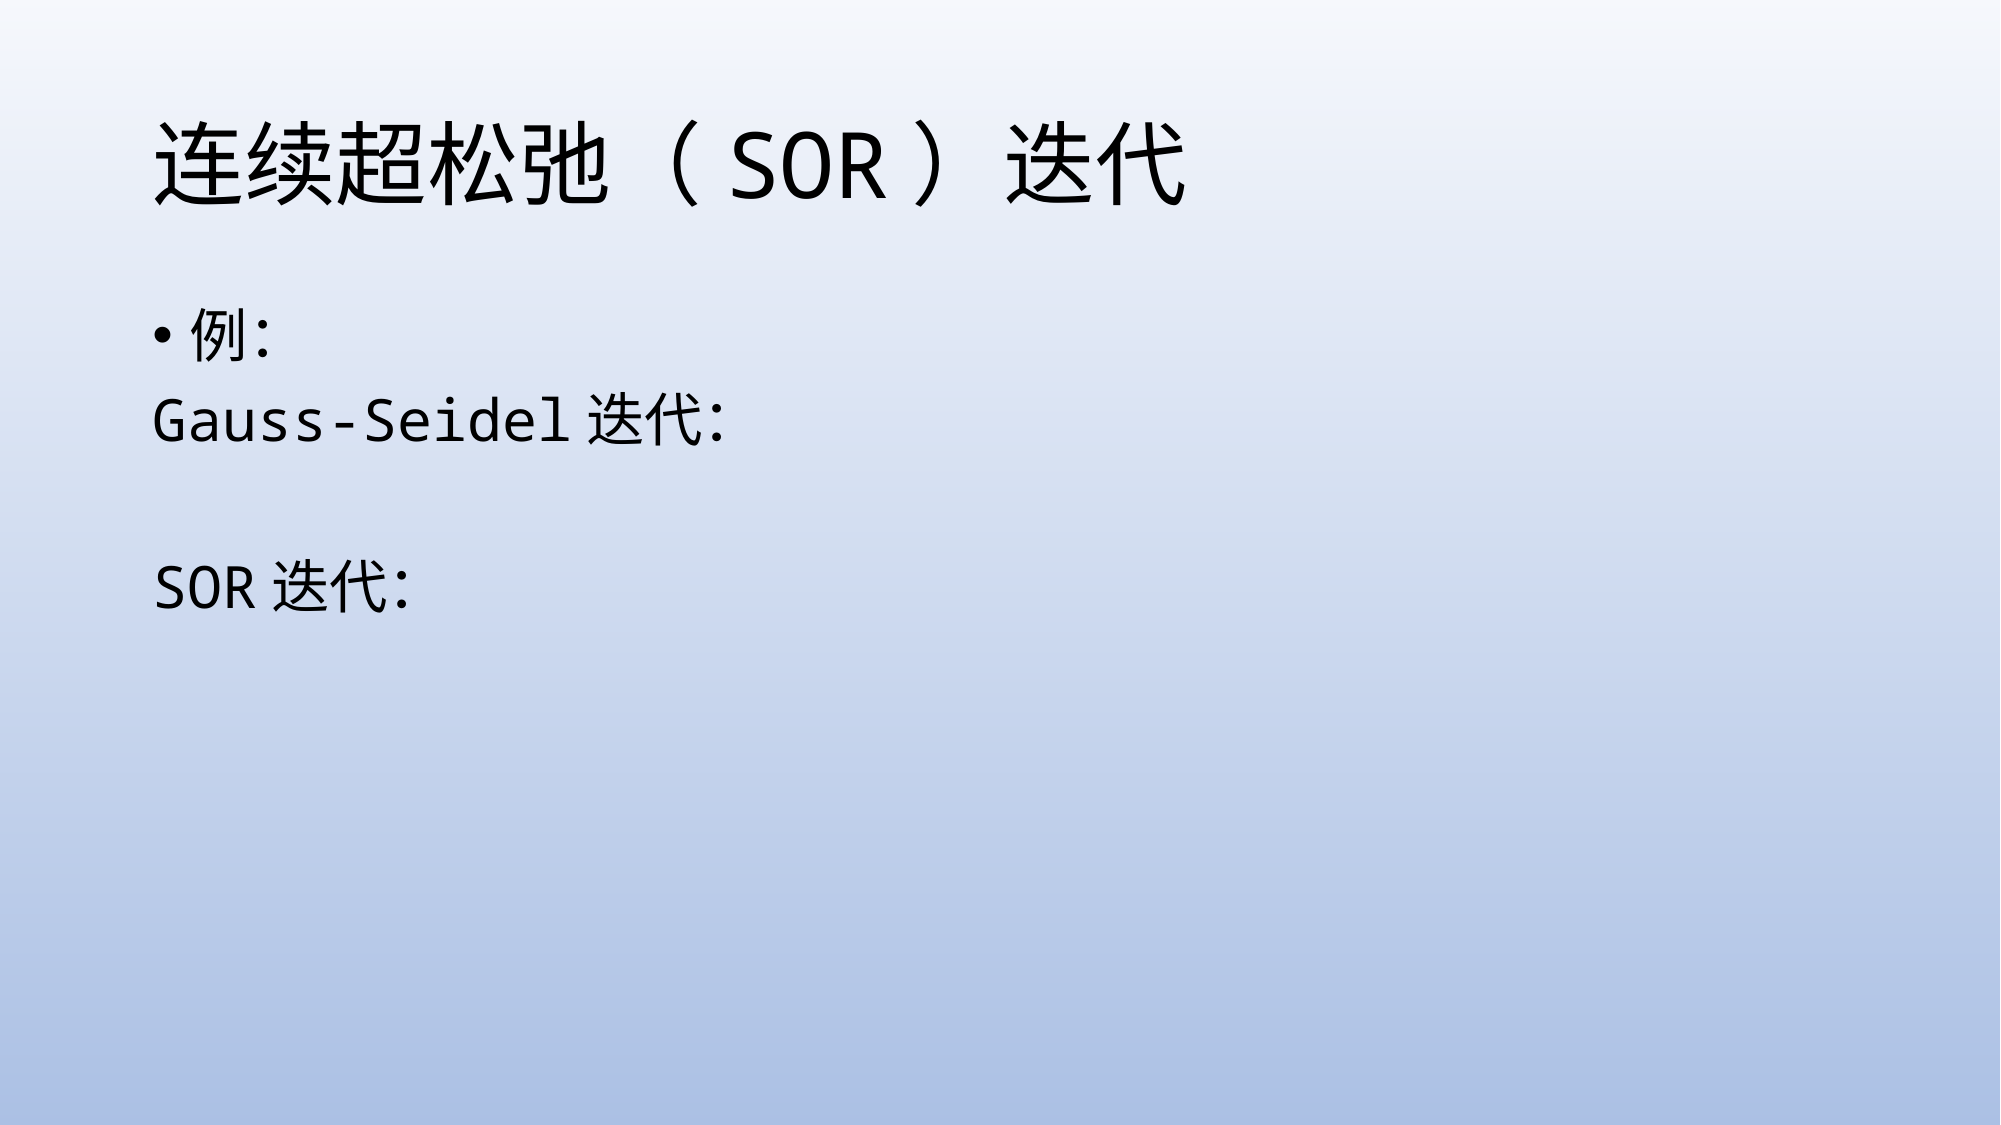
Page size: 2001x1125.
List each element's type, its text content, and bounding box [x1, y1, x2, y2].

title 连续超松弛（SOR）迭代 [137, 59, 1863, 278]
